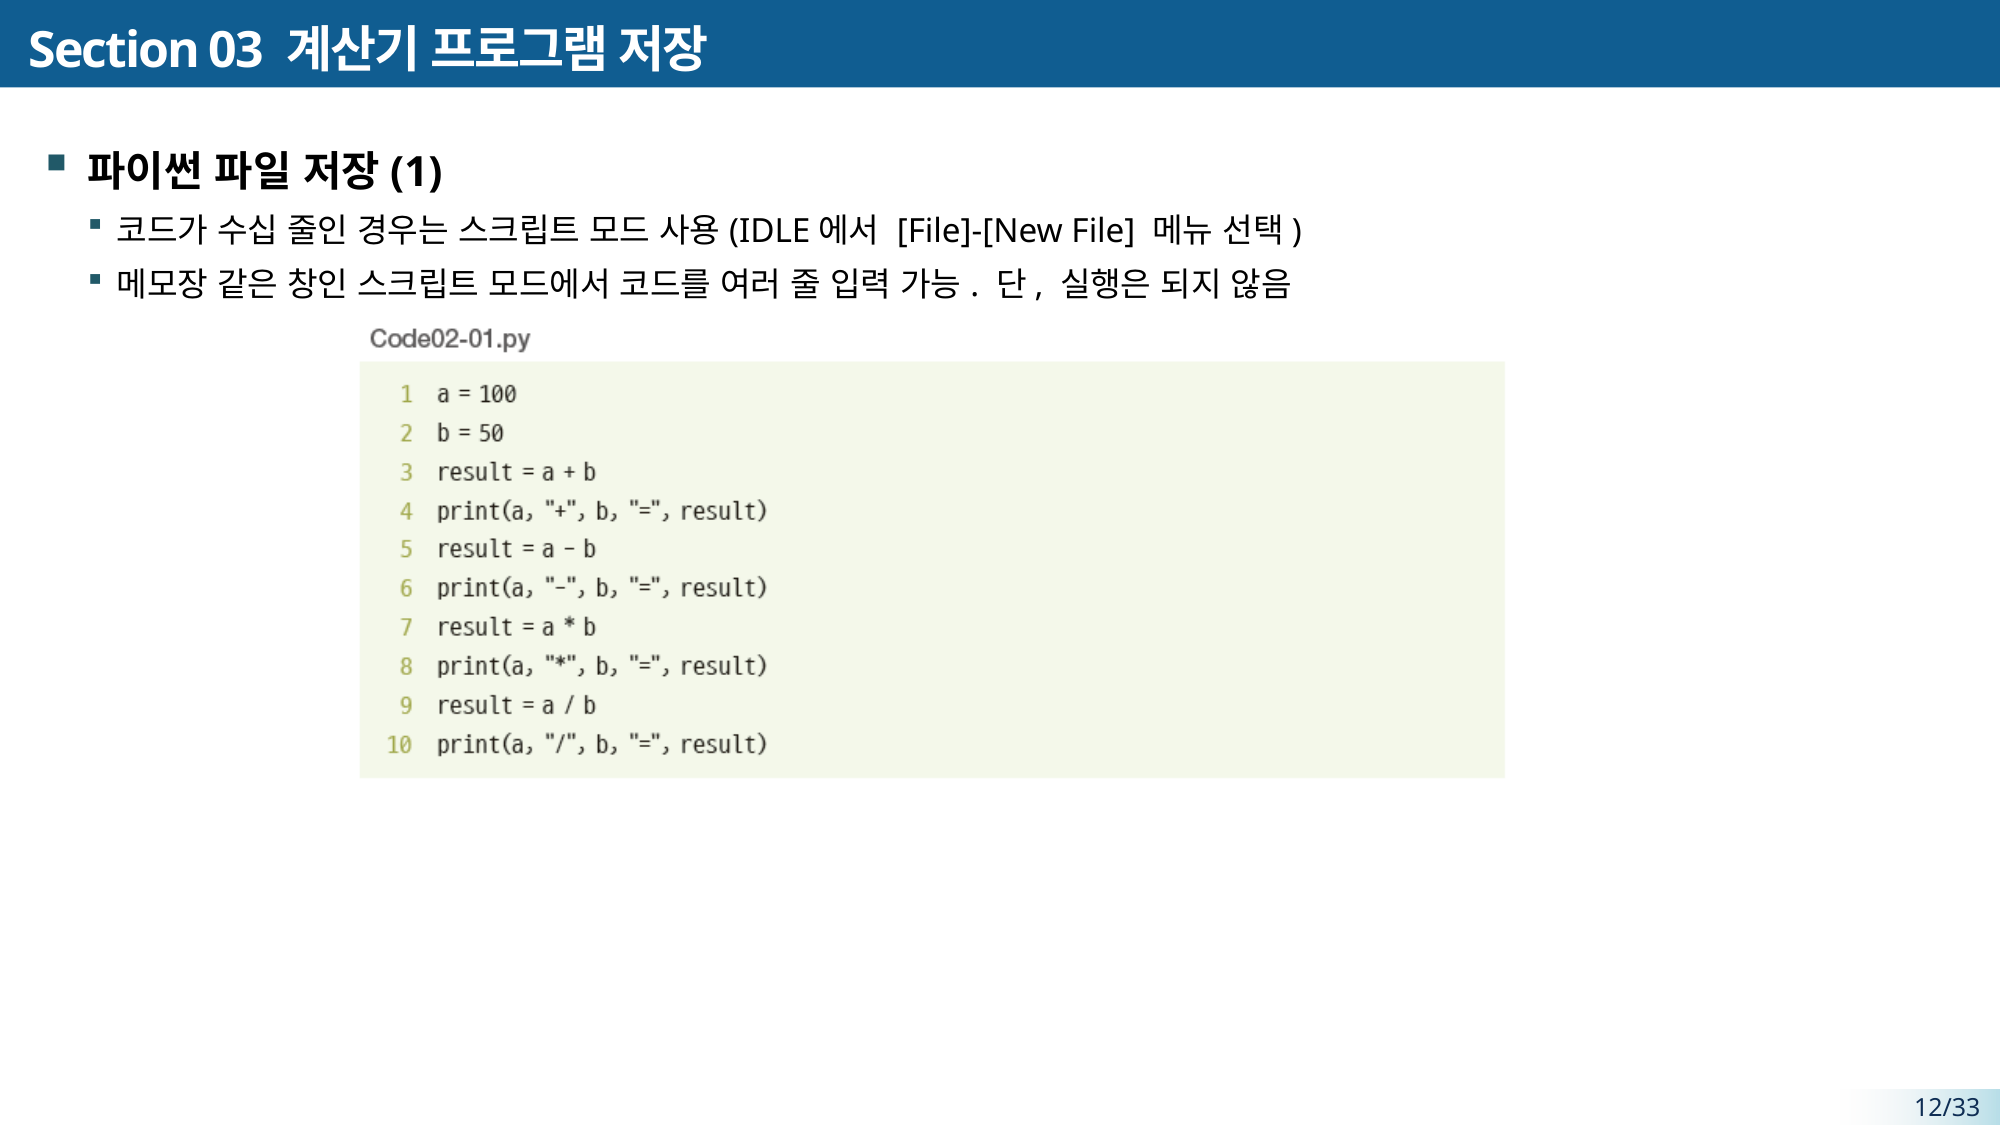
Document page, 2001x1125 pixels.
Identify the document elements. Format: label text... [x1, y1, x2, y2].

list 파이썬 파일 저장(1) 코드가 수십 줄인 경우는 스크립트 모드 사용(IDLE에서 [File]-[New File] 메뉴 선택) 메모장 같은 창인 스크립트 모드에서 코드를 여러 줄 입력 가능. 단, 실행은 되지 않음 [13, 126, 1975, 1057]
picture [357, 318, 1513, 795]
title Section 03 계산기 프로그램 저장 [13, 8, 1717, 87]
